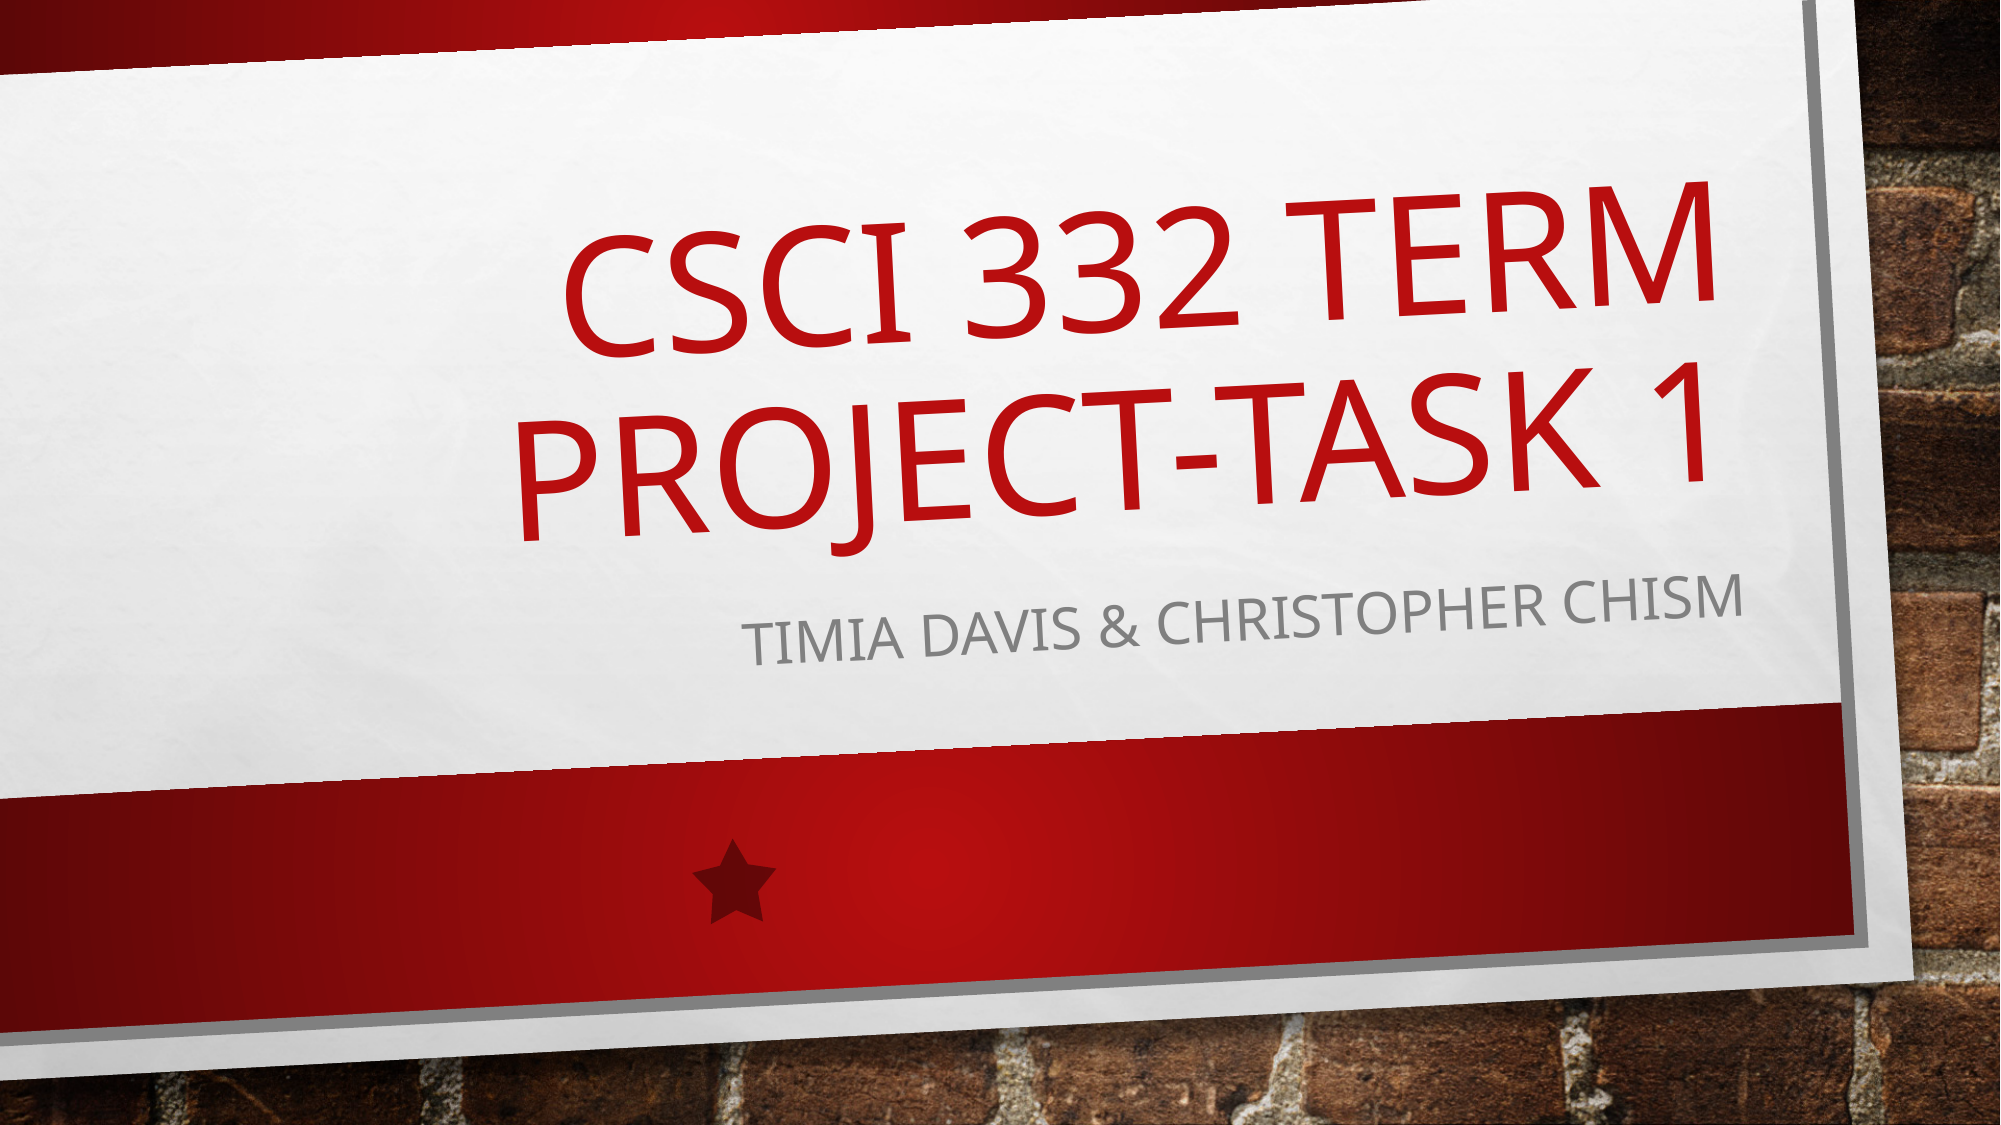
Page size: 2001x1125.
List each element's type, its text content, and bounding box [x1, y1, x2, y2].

picture [0, 0, 2000, 1125]
subtitle Timia davis & christopher chism [159, 533, 1763, 708]
title CSCI 332 TERM PROJECT-Task 1 [135, 67, 1758, 605]
